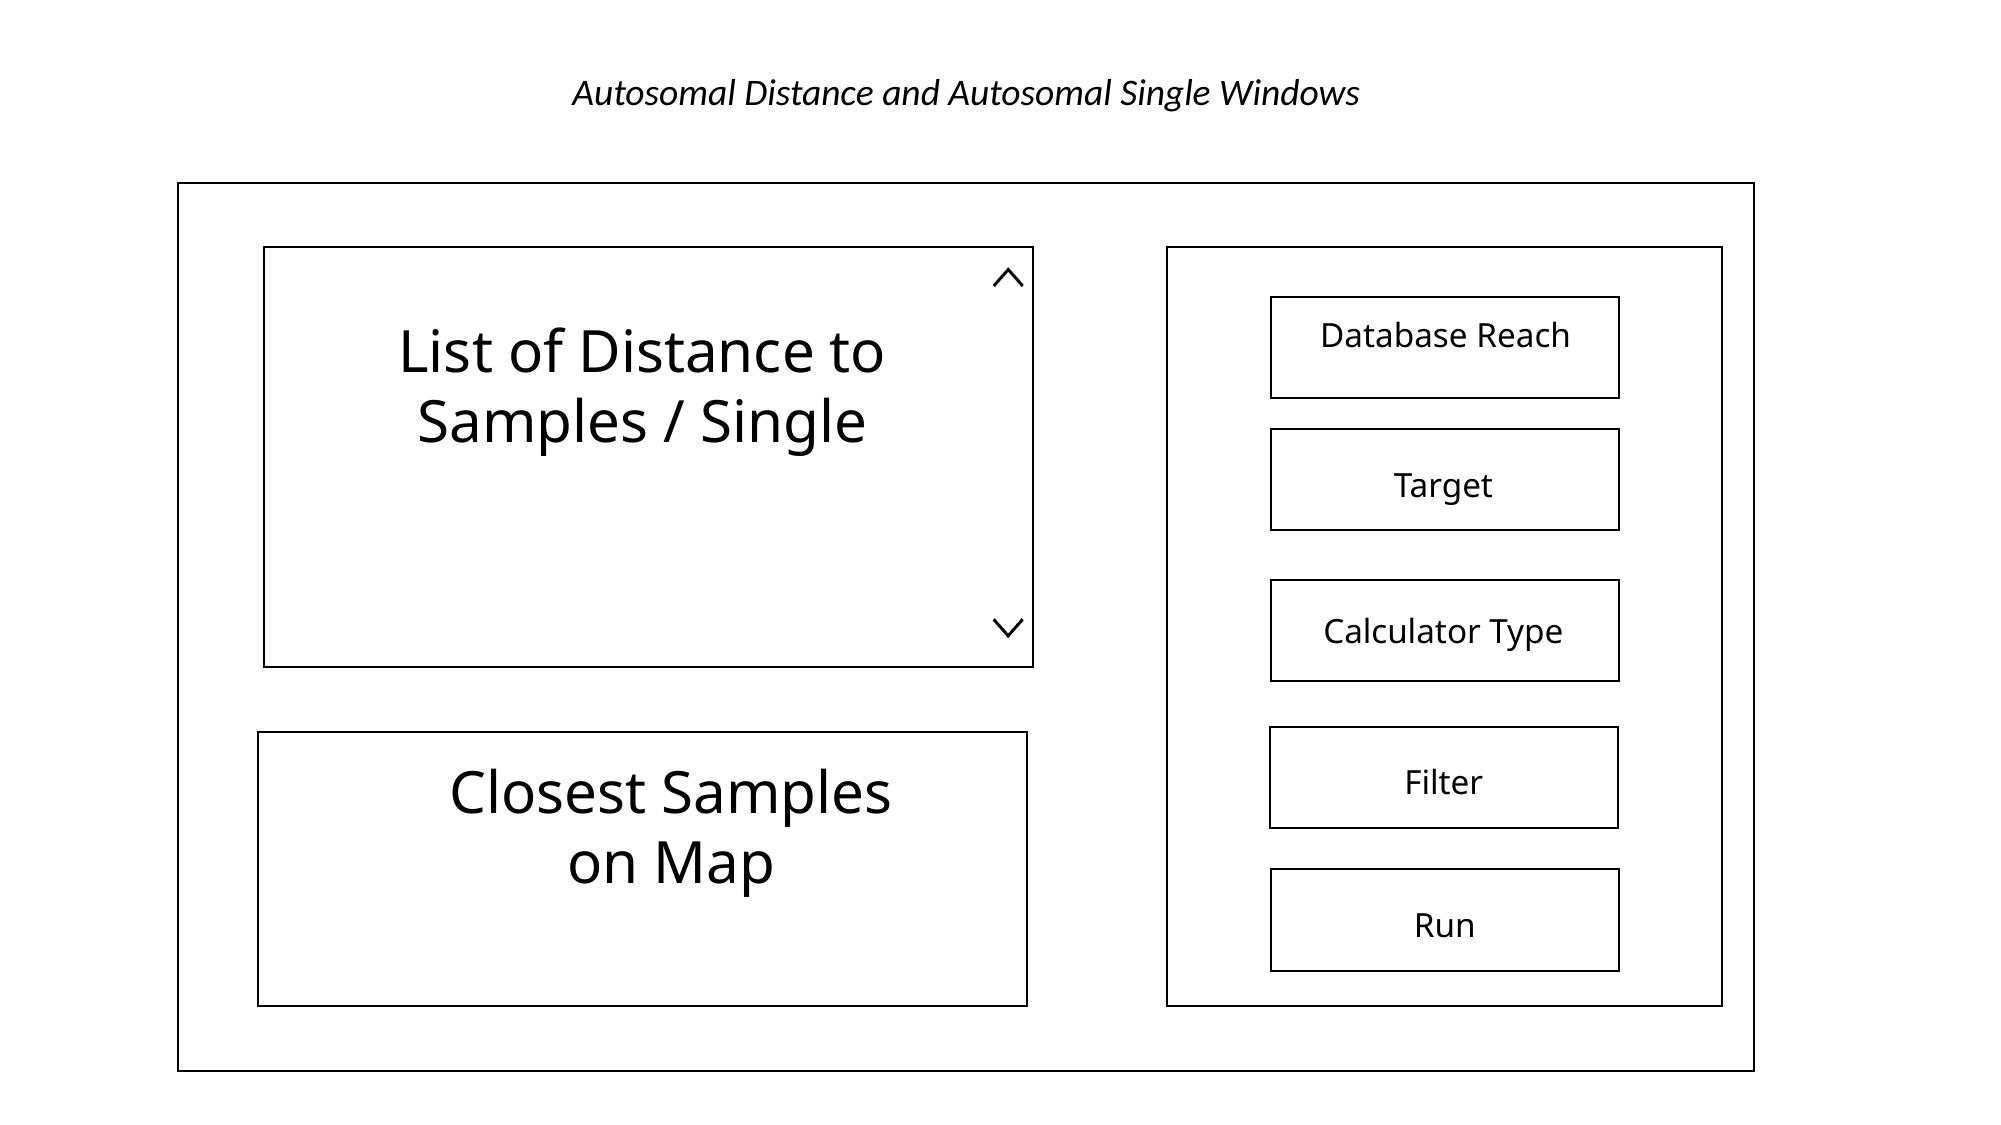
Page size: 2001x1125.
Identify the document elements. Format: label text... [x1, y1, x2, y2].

text_box List of Distance to Samples / Single [383, 307, 902, 462]
text_box Database Reach [1270, 307, 1622, 362]
text_box [1269, 809, 1619, 829]
text_box Closest Samples on Map [412, 747, 930, 903]
text_box [257, 731, 1028, 1007]
text_box [1270, 296, 1620, 307]
text_box Calculator Type [1268, 602, 1619, 658]
picture [972, 587, 1044, 669]
text_box [1270, 951, 1620, 972]
text_box Run [1269, 896, 1620, 951]
text_box [1269, 726, 1619, 754]
text_box [1270, 428, 1620, 531]
text_box [1270, 362, 1620, 399]
text_box Filter [1268, 754, 1619, 809]
text_box [1166, 246, 1723, 1007]
text_box Target [1268, 456, 1619, 512]
picture [972, 236, 1044, 318]
text_box [177, 182, 1755, 1072]
text_box Autosomal Distance and Autosomal Single Windows [517, 60, 1416, 121]
text_box [263, 246, 1034, 668]
text_box [1270, 868, 1620, 896]
text_box [1270, 579, 1620, 682]
